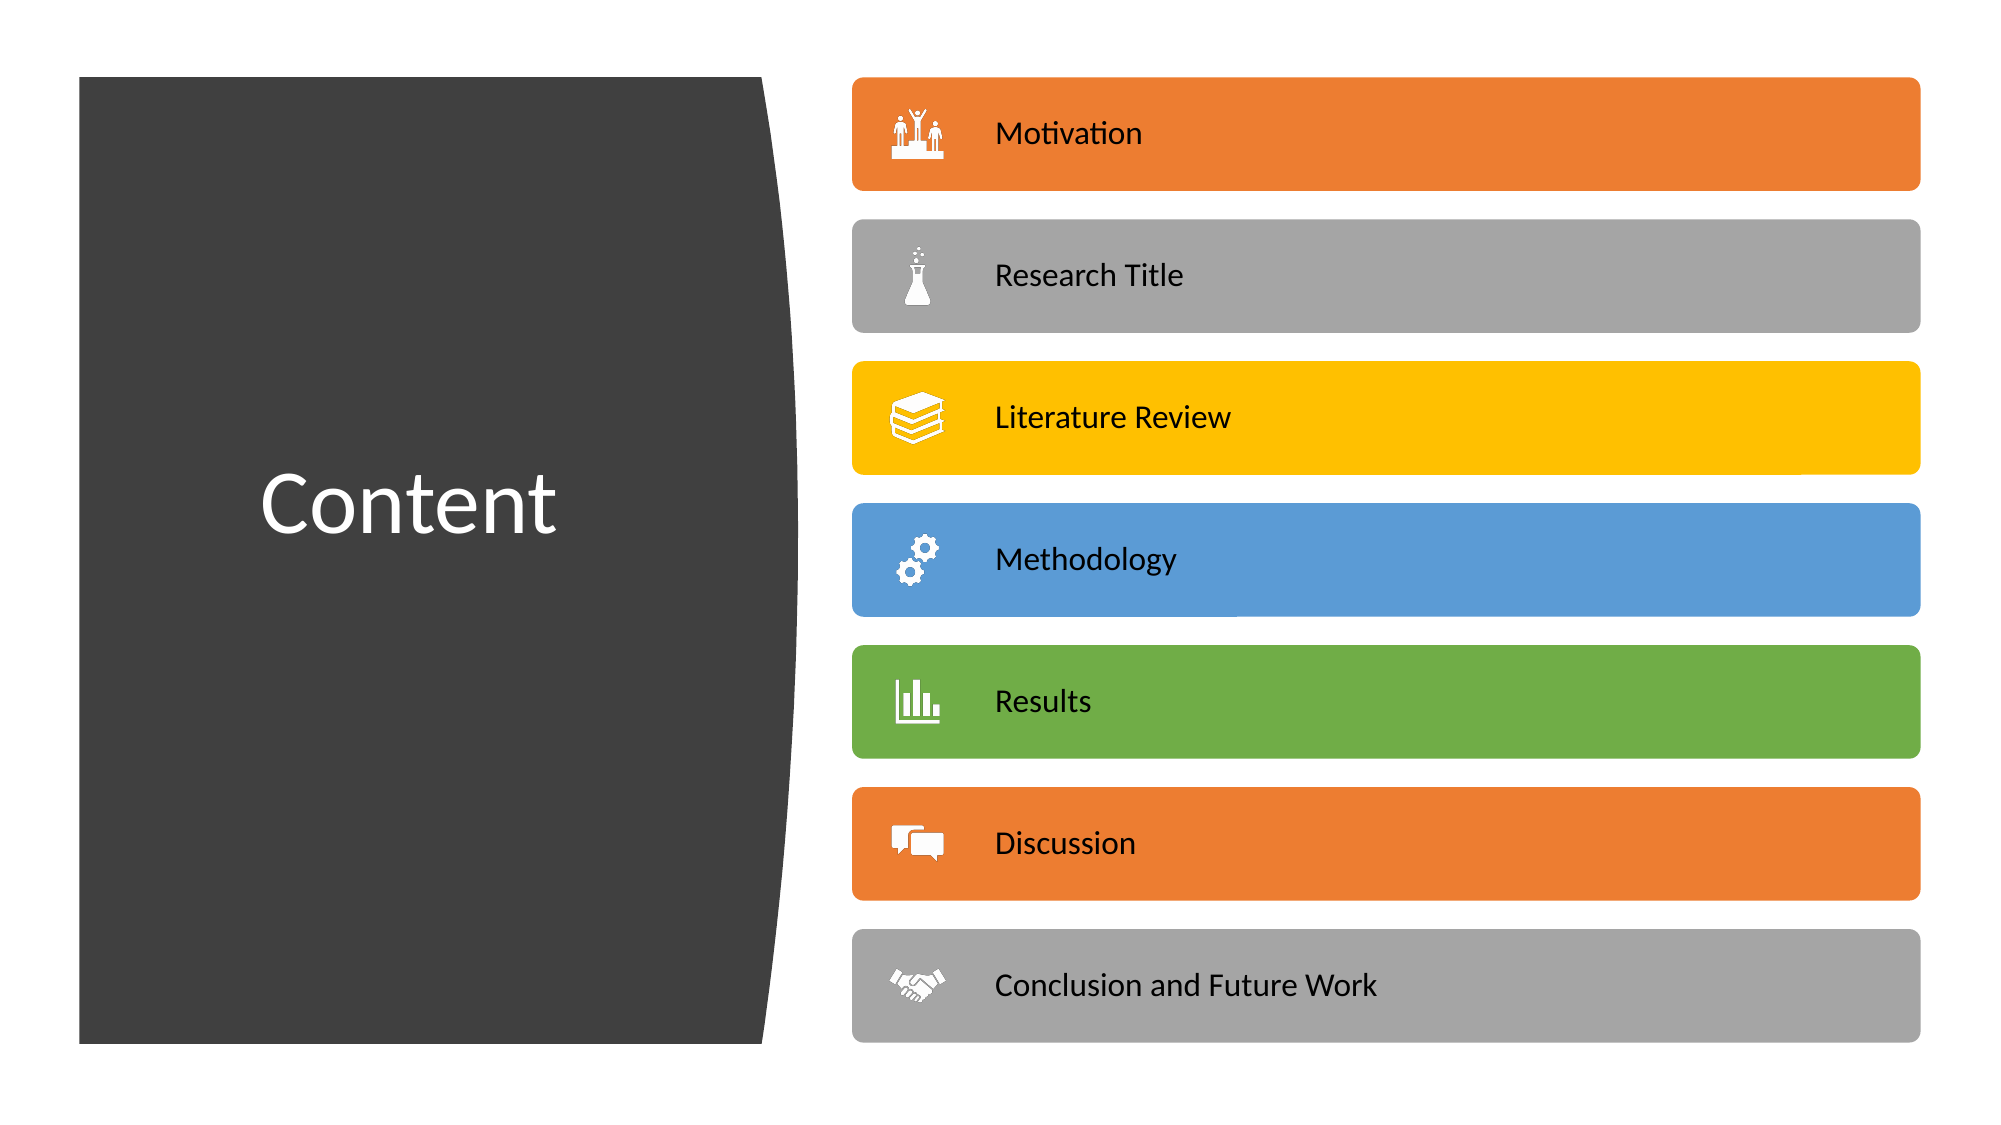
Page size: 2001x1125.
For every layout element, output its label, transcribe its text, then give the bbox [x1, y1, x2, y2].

title Content [141, 166, 702, 953]
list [852, 77, 1921, 1043]
text_box [78, 76, 800, 1045]
